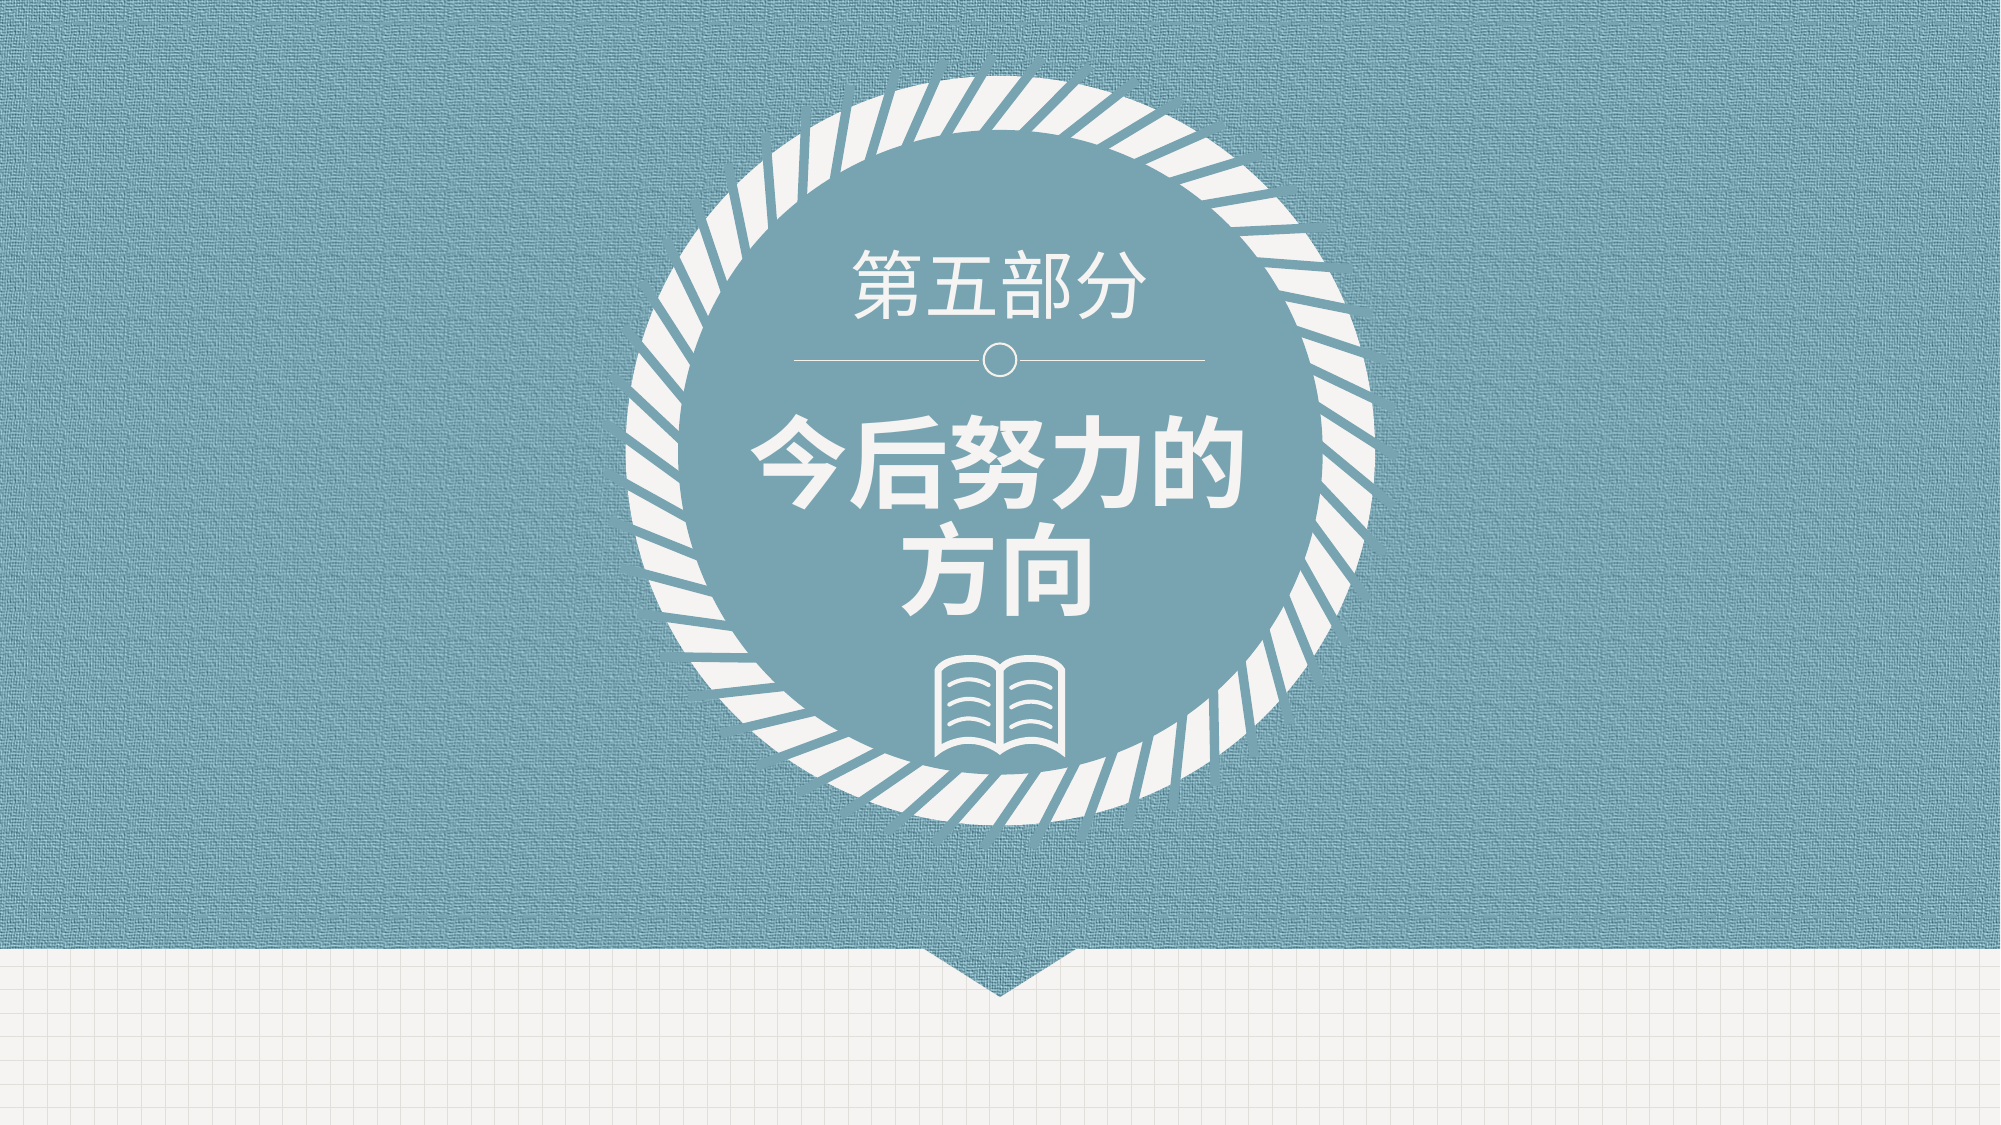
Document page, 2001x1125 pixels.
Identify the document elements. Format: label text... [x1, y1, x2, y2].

list 第五部分 [793, 241, 1207, 339]
list 今后努力的方向 [718, 406, 1280, 524]
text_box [934, 655, 1066, 758]
picture [0, 0, 2001, 997]
